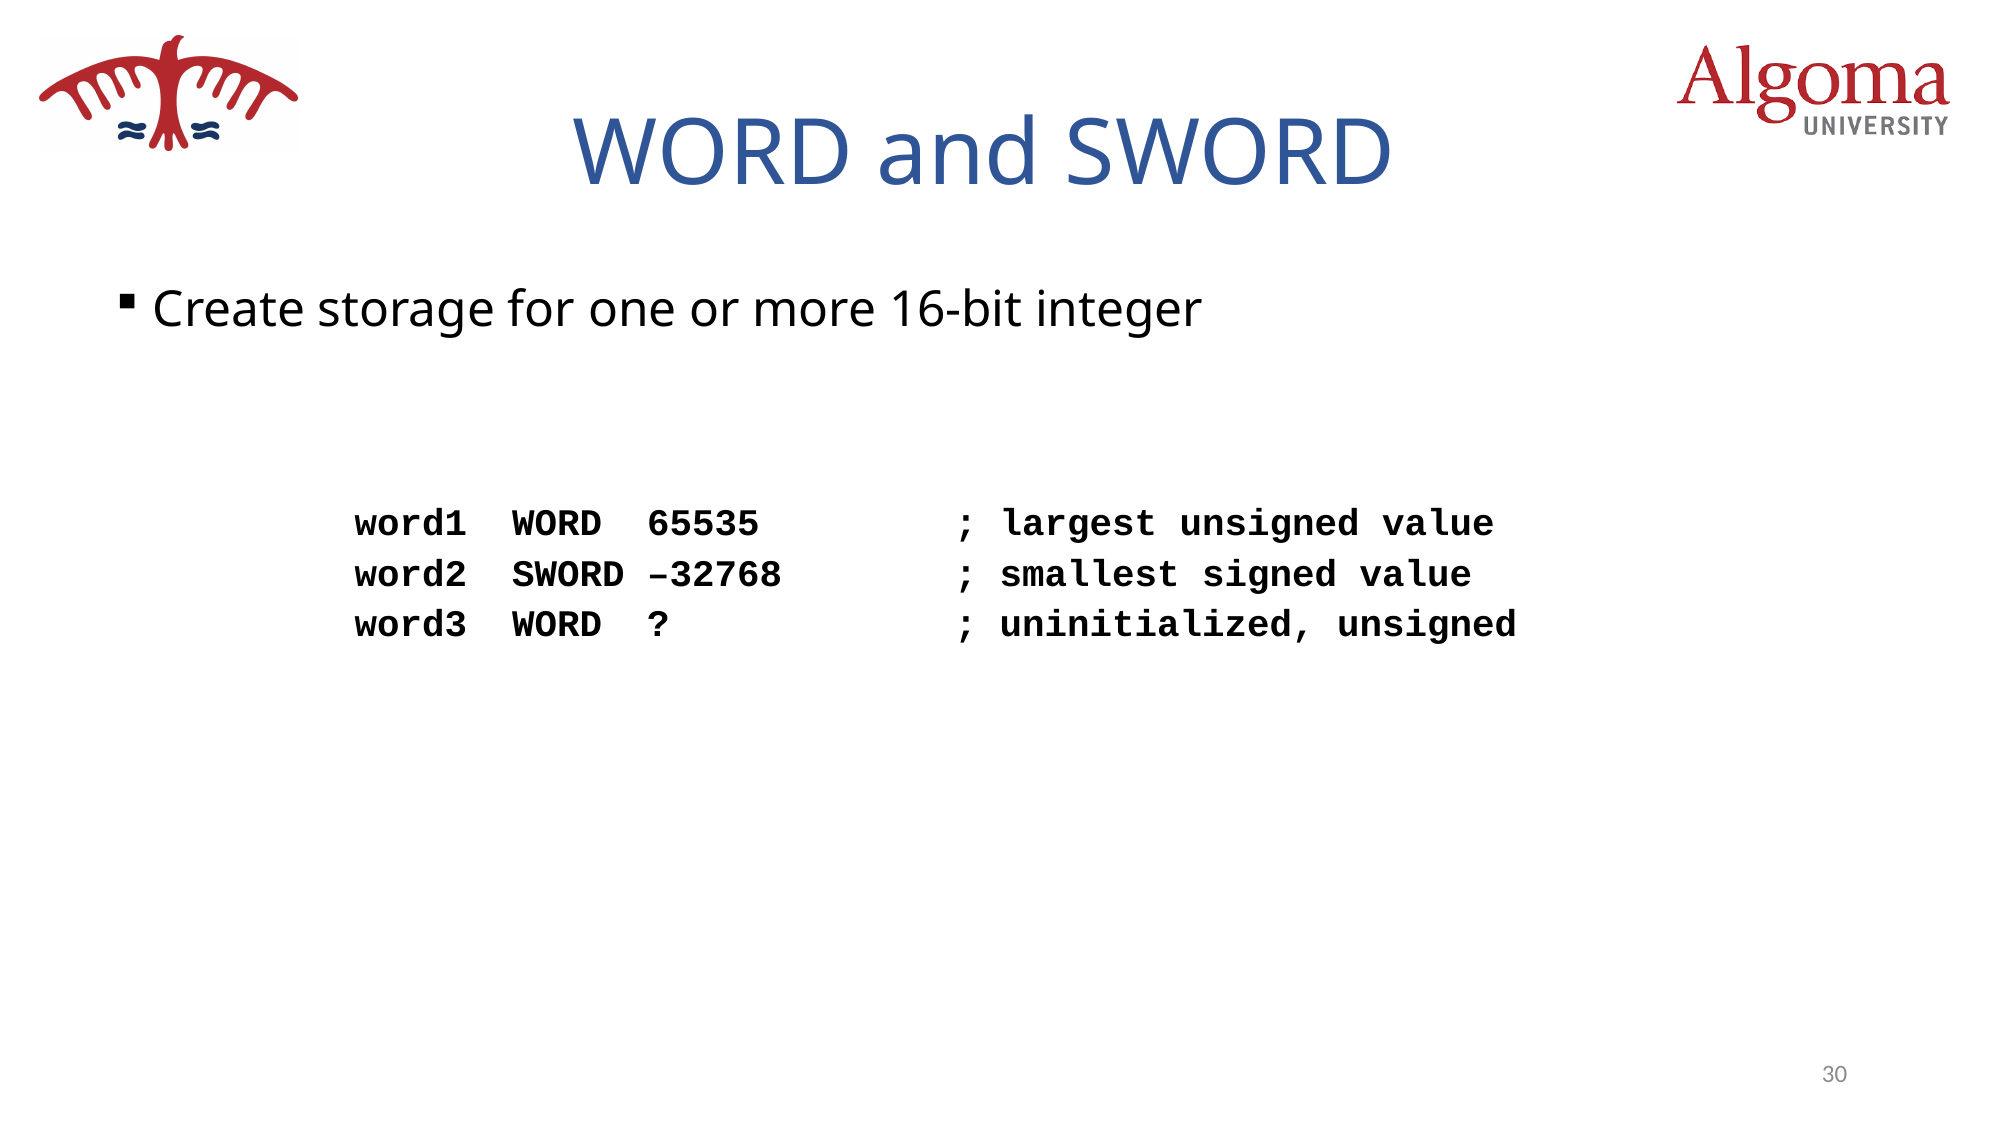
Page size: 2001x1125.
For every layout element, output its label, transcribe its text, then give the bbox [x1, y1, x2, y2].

list Create storage for one or more 16-bit integer [100, 276, 1826, 346]
picture [39, 35, 298, 151]
slide_number 30 [1412, 1042, 1863, 1103]
text_box word1 WORD 65535 ; largest unsigned value word2 SWORD –32768 ; smallest signed value word3 WORD ? ; uninitialized, unsigned [339, 473, 1603, 849]
picture [1677, 45, 1950, 135]
title WORD and SWORD [314, 45, 1655, 264]
